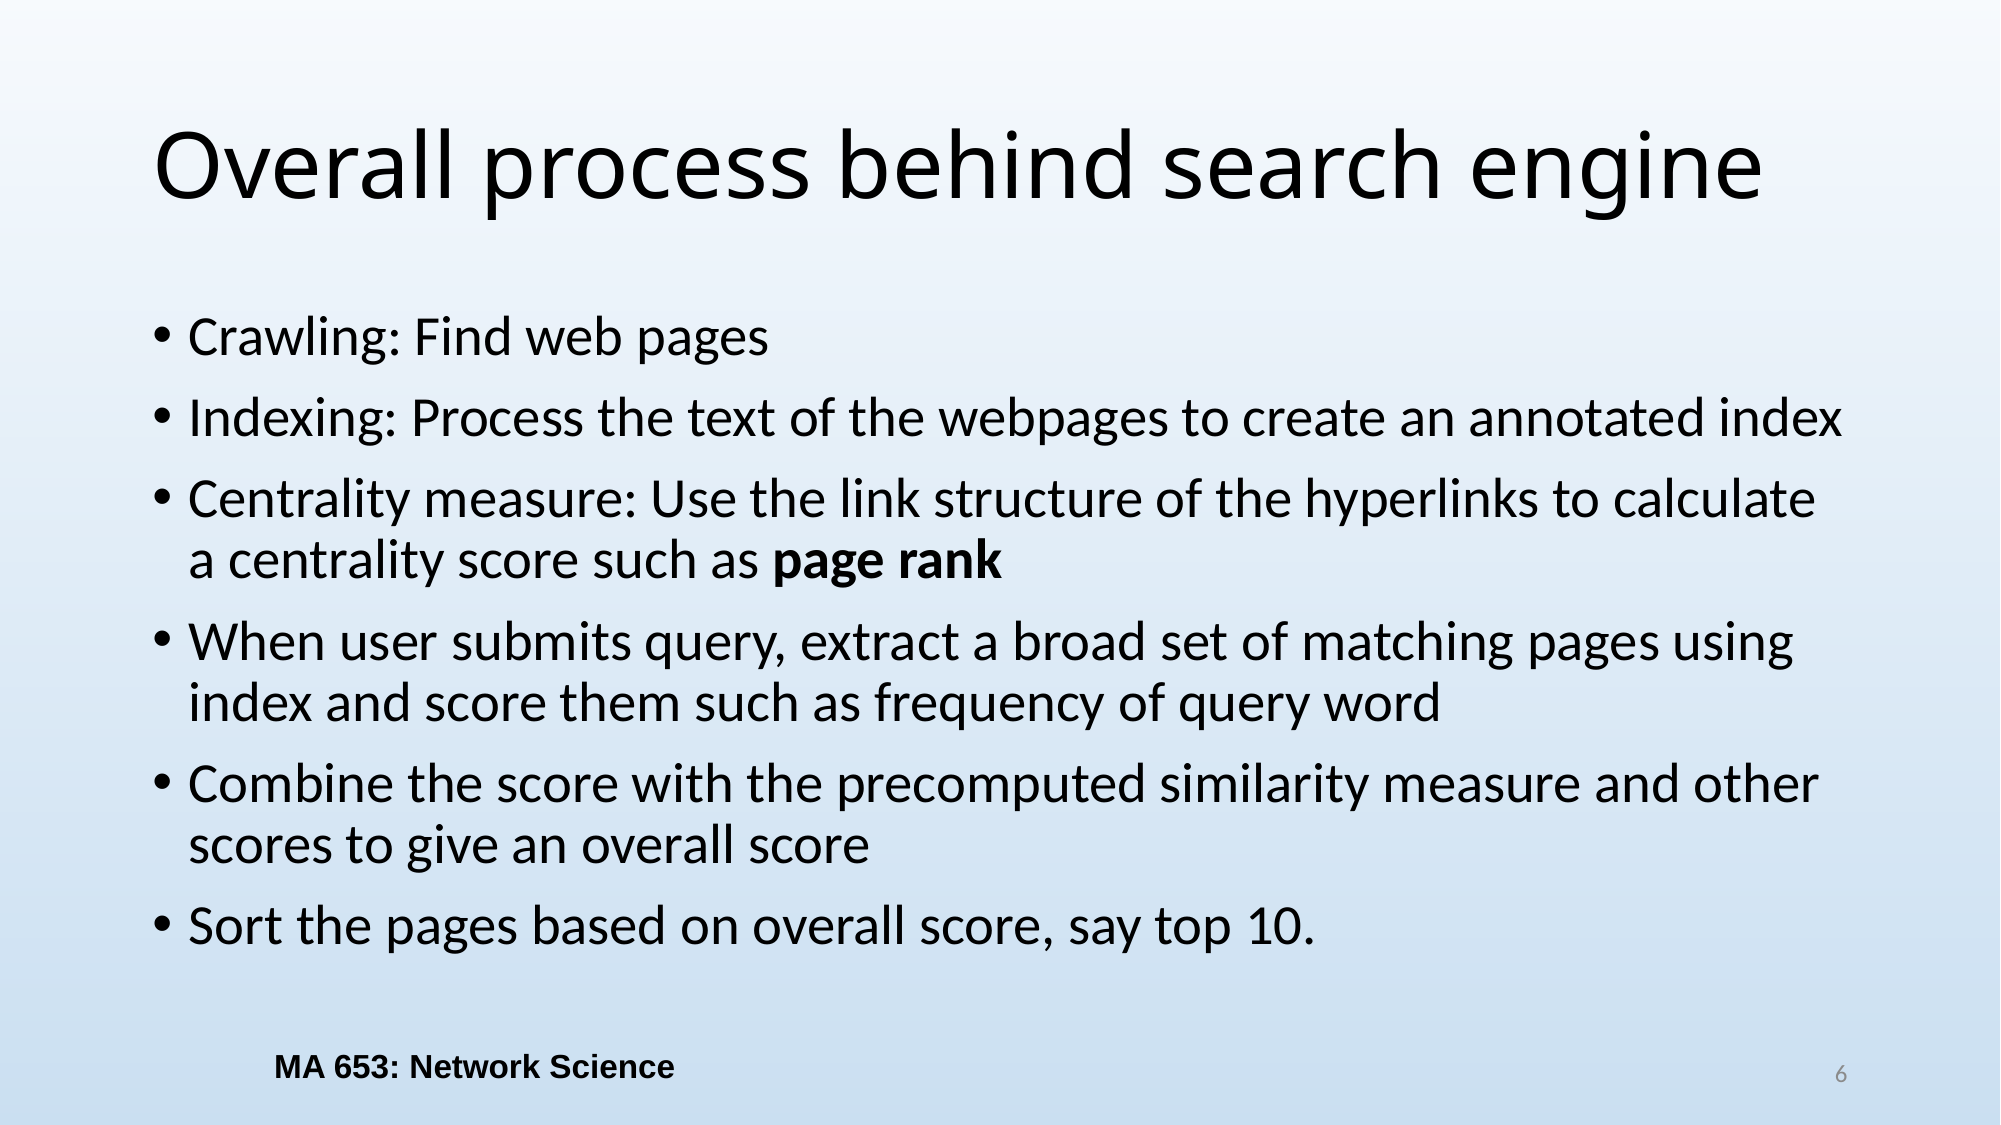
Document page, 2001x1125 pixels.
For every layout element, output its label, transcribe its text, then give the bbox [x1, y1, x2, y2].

slide_number 6 [1412, 1042, 1863, 1103]
footer MA 653: Network Science [137, 1035, 813, 1096]
list Crawling: Find web pages Indexing: Process the text of the webpages to create an annotated index Centrality measure: Use the link structure of the hyperlinks to calculate a centrality score such as page rank When user submits query, extract a broad set of matching pages using index and score them such as frequency of query word Combine the score with the precomputed similarity measure and other scores to give an overall score Sort the pages based on overall score, say top 10. [137, 299, 1863, 1014]
title Overall process behind search engine [137, 59, 1863, 278]
